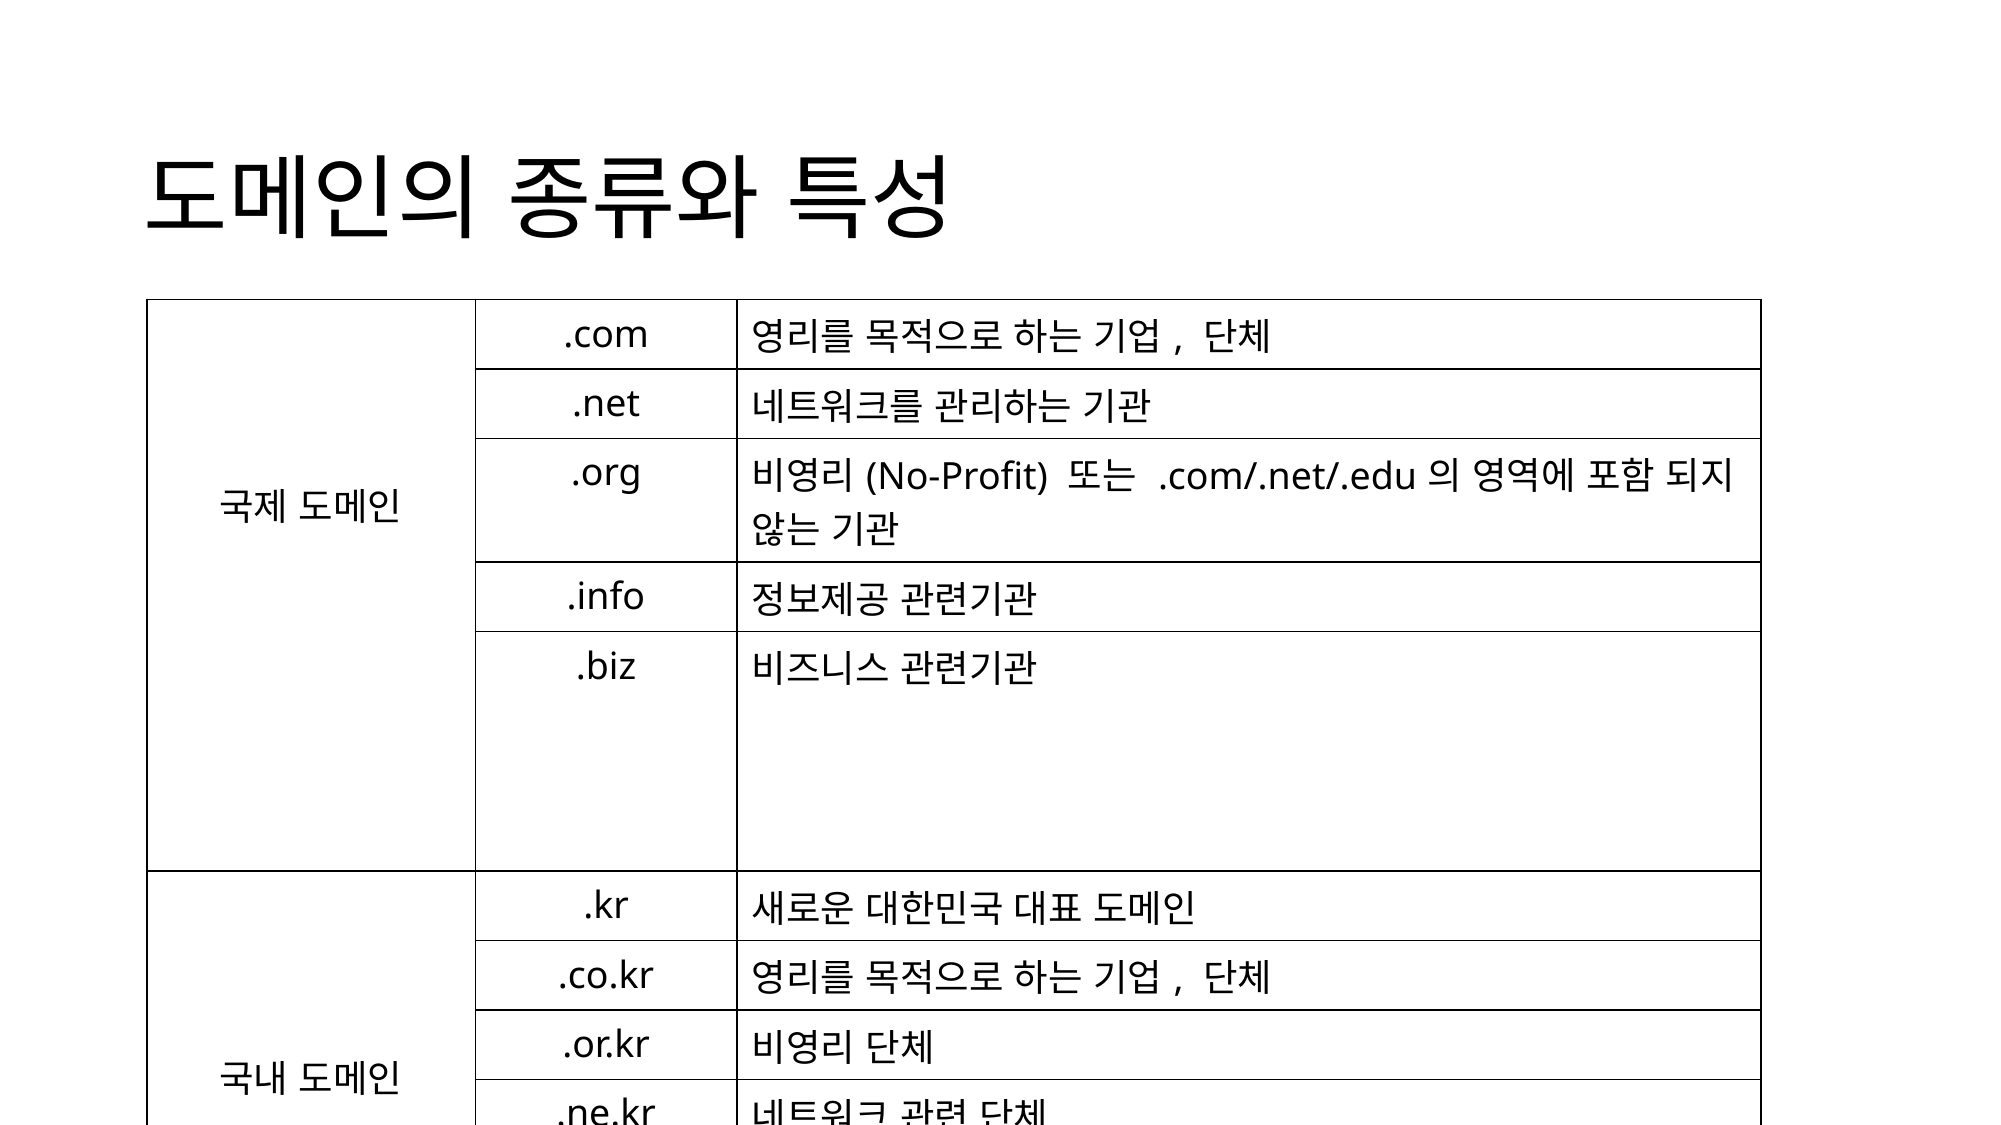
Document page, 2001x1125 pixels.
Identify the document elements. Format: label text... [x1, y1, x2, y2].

table_header 국제 도메인 [148, 300, 475, 870]
table_cell 새로운 대한민국 대표 도메인 [738, 872, 1760, 940]
table_cell 정보제공 관련기관 [738, 563, 1760, 631]
table_header 영리를 목적으로 하는 기업, 단체 [738, 300, 1760, 368]
table_cell .info [476, 563, 736, 631]
table_cell .kr [476, 872, 736, 940]
table_cell 비영리 단체 [738, 1011, 1760, 1079]
table_cell 국내 도메인 [148, 872, 475, 1125]
table_cell .net [476, 370, 736, 438]
table_cell .or.kr [476, 1011, 736, 1079]
table_cell 비즈니스 관련기관 [738, 632, 1760, 870]
table_cell 비영리(No-Profit) 또는 .com/.net/.edu의 영역에 포함 되지 않는 기관 [738, 439, 1760, 561]
table_cell 영리를 목적으로 하는 기업, 단체 [738, 941, 1760, 1009]
table_cell .biz [476, 632, 736, 870]
table_header .com [476, 300, 736, 368]
table_cell 네트워크 관련 단체 [738, 1080, 1760, 1125]
table_cell .org [476, 439, 736, 561]
table_cell 네트워크를 관리하는 기관 [738, 370, 1760, 438]
table_cell .co.kr [476, 941, 736, 1009]
text_box 도메인의 종류와 특성 [128, 144, 1028, 245]
table_cell .ne.kr [476, 1080, 736, 1125]
